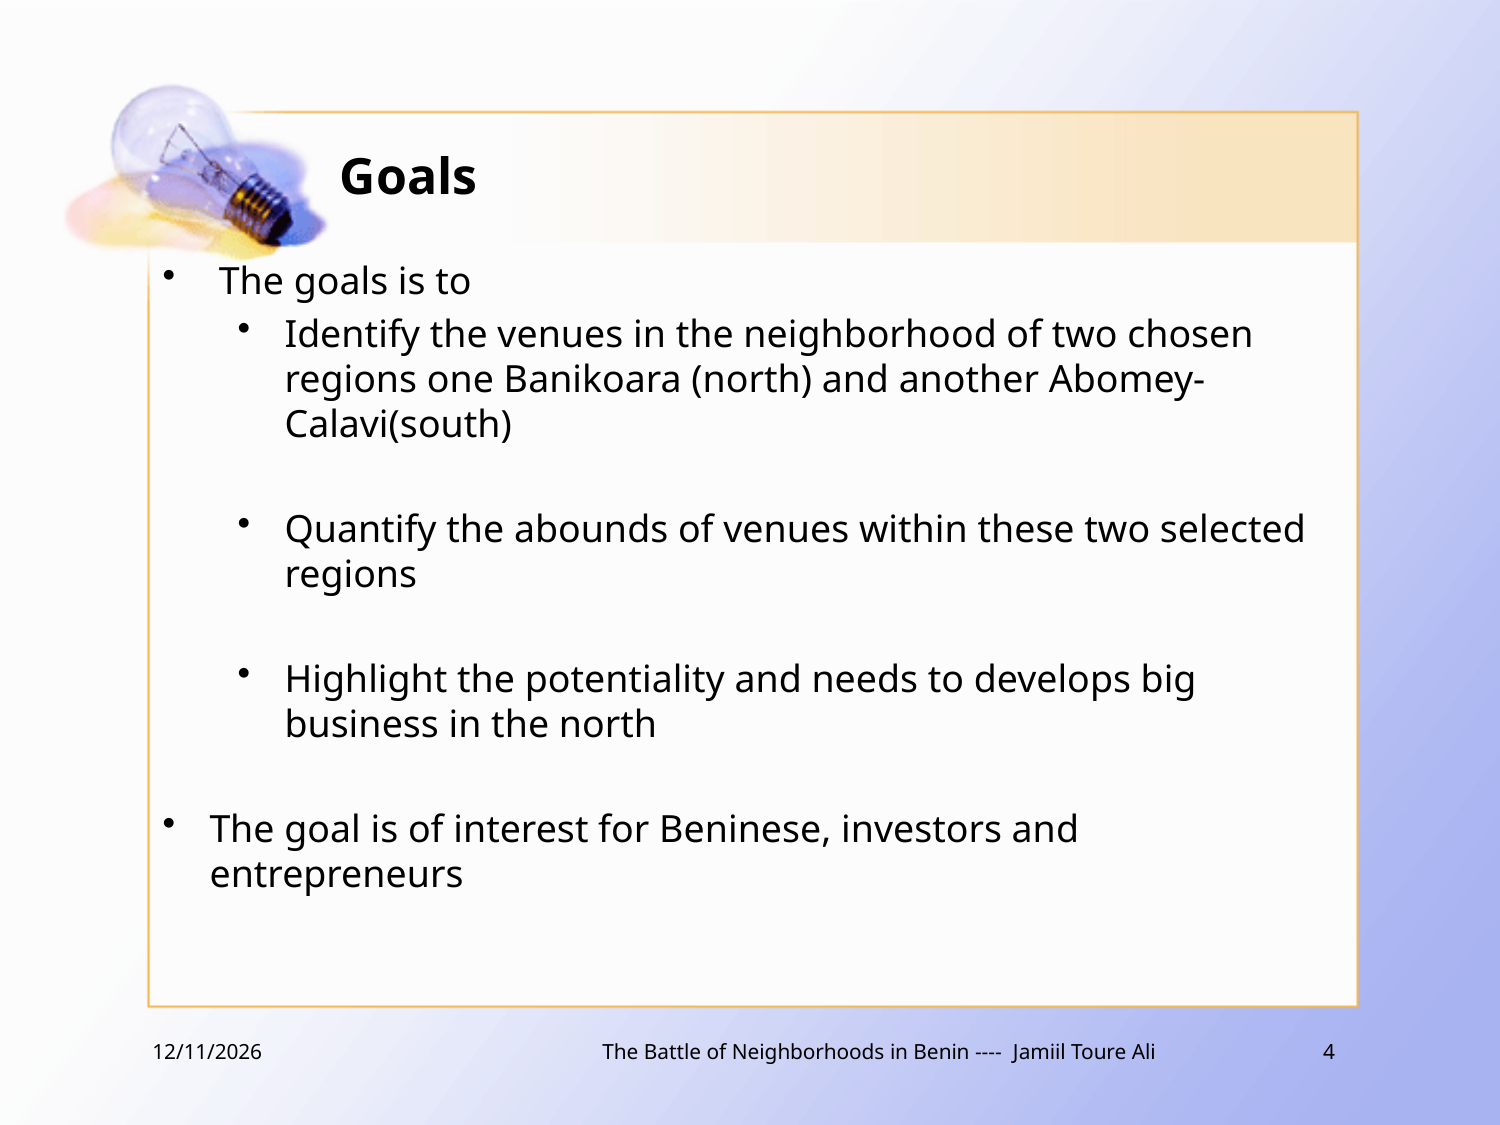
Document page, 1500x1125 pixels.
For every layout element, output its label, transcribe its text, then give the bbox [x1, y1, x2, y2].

title Goals [324, 134, 1275, 222]
footer The Battle of Neighborhoods in Benin ---- Jamiil Toure Ali [587, 1025, 1225, 1075]
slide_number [137, 1025, 575, 1075]
list The goals is to Identify the venues in the neighborhood of two chosen regions one Banikoara (north) and another Abomey-Calavi(south) Quantify the abounds of venues within these two selected regions Highlight the potentiality and needs to develops big business in the north The goal is of interest for Beninese, investors and entrepreneurs [147, 249, 1353, 976]
slide_number 4 [1237, 1025, 1350, 1075]
picture [0, 0, 1500, 1125]
